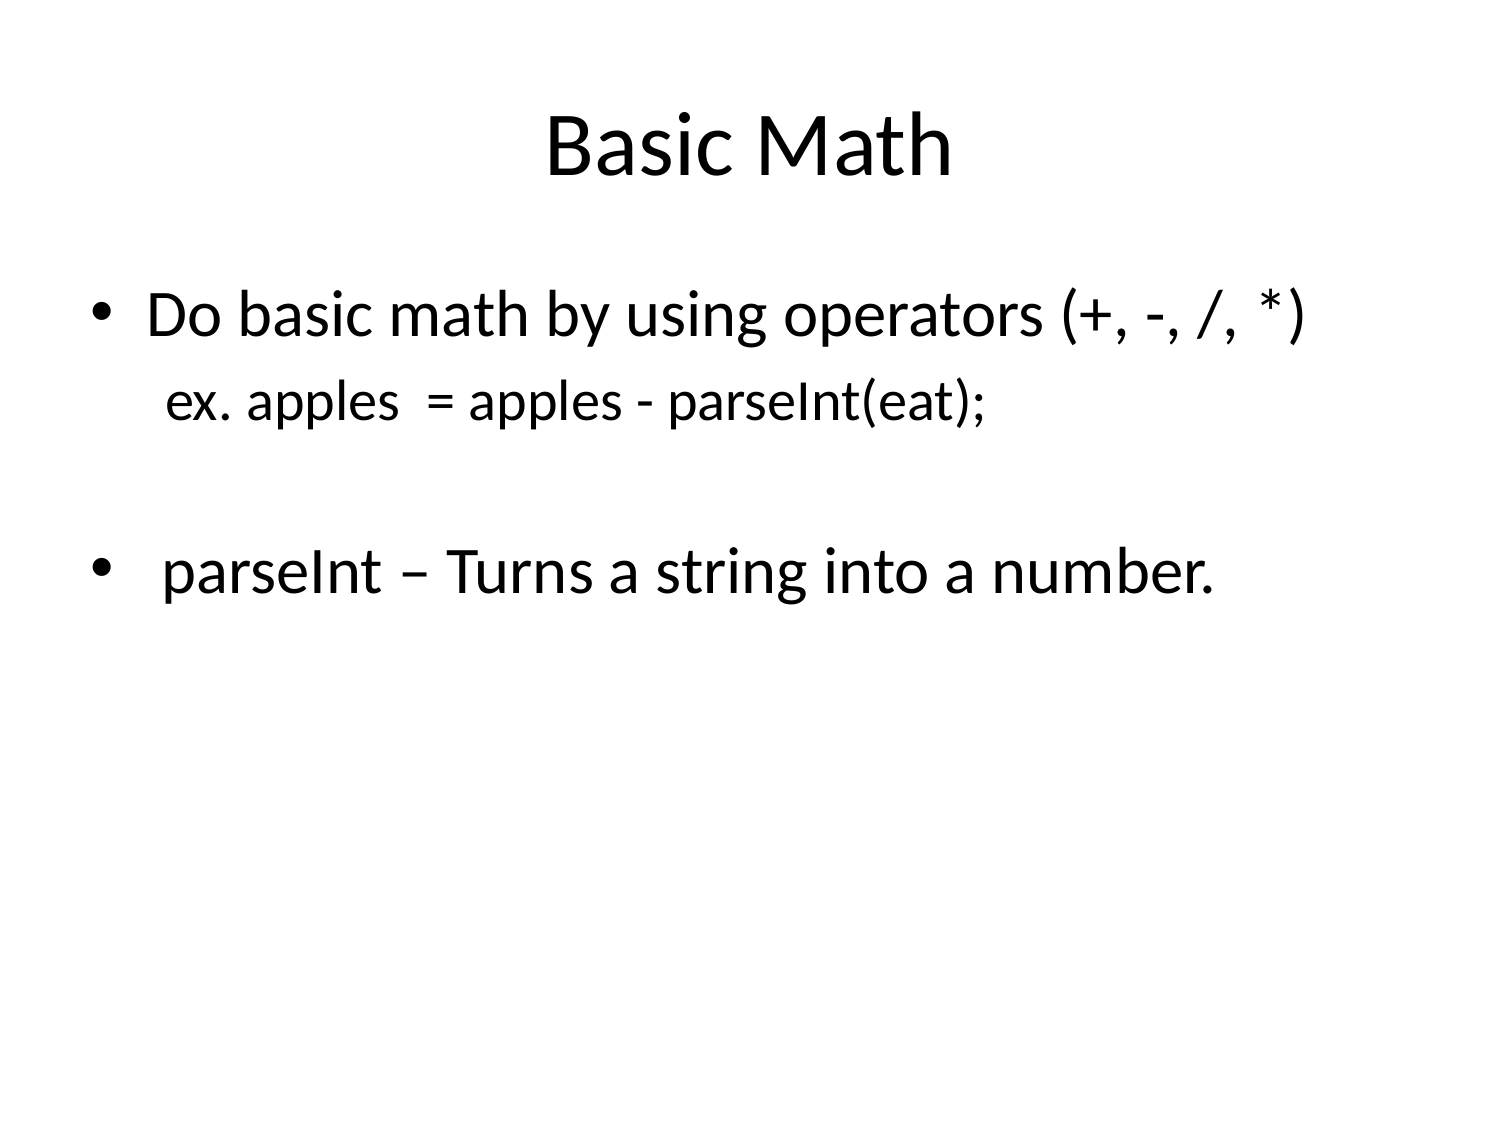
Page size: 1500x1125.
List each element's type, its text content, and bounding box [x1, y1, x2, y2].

list Do basic math by using operators (+, -, /, *) ex. apples = apples - parseInt(eat); parseInt – Turns a string into a number. [75, 262, 1425, 1005]
title Basic Math [75, 45, 1425, 233]
